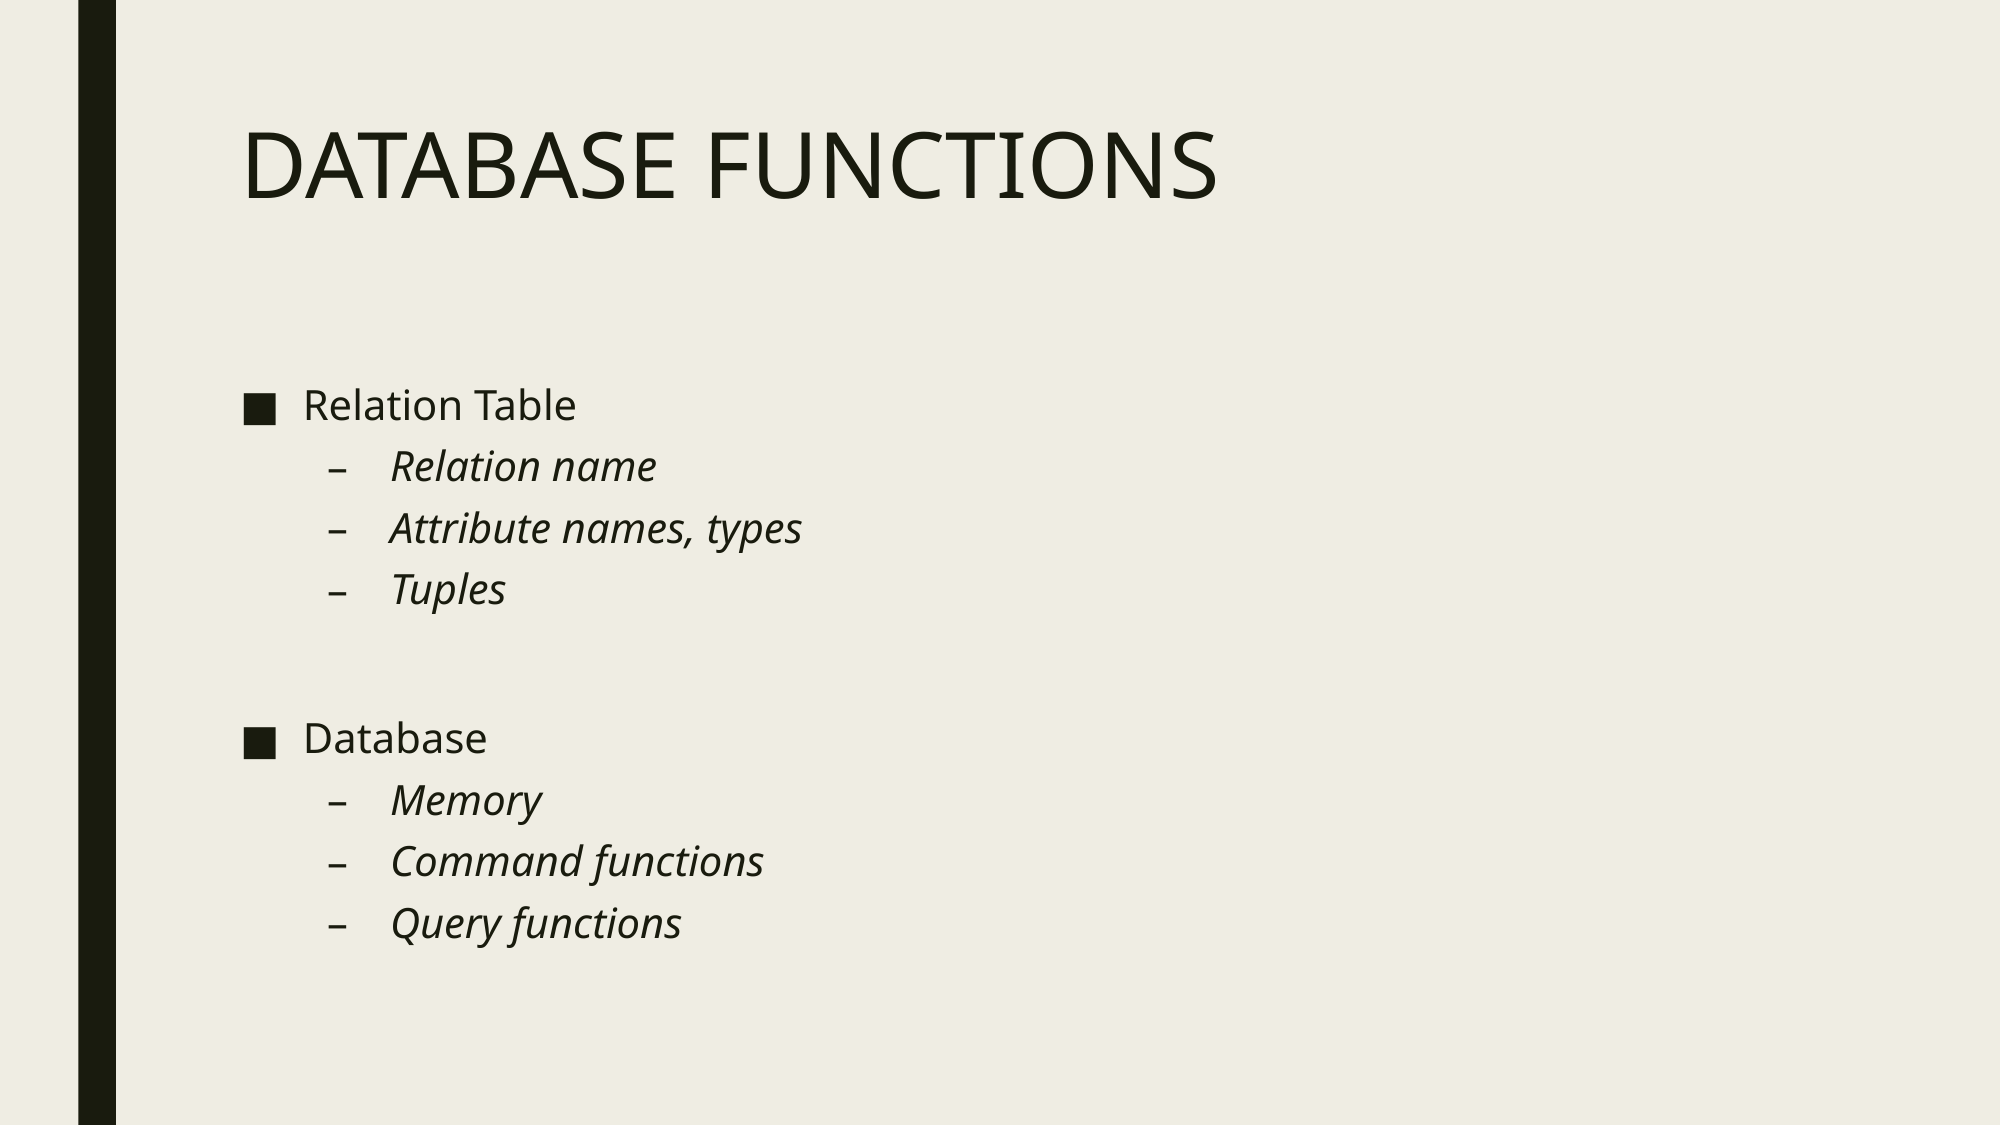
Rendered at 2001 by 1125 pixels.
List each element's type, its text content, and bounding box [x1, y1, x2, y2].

list Relation Table Relation name Attribute names, types Tuples Database Memory Command functions Query functions [225, 375, 1800, 963]
title DATABASE FUNCTIONS [225, 112, 1800, 357]
